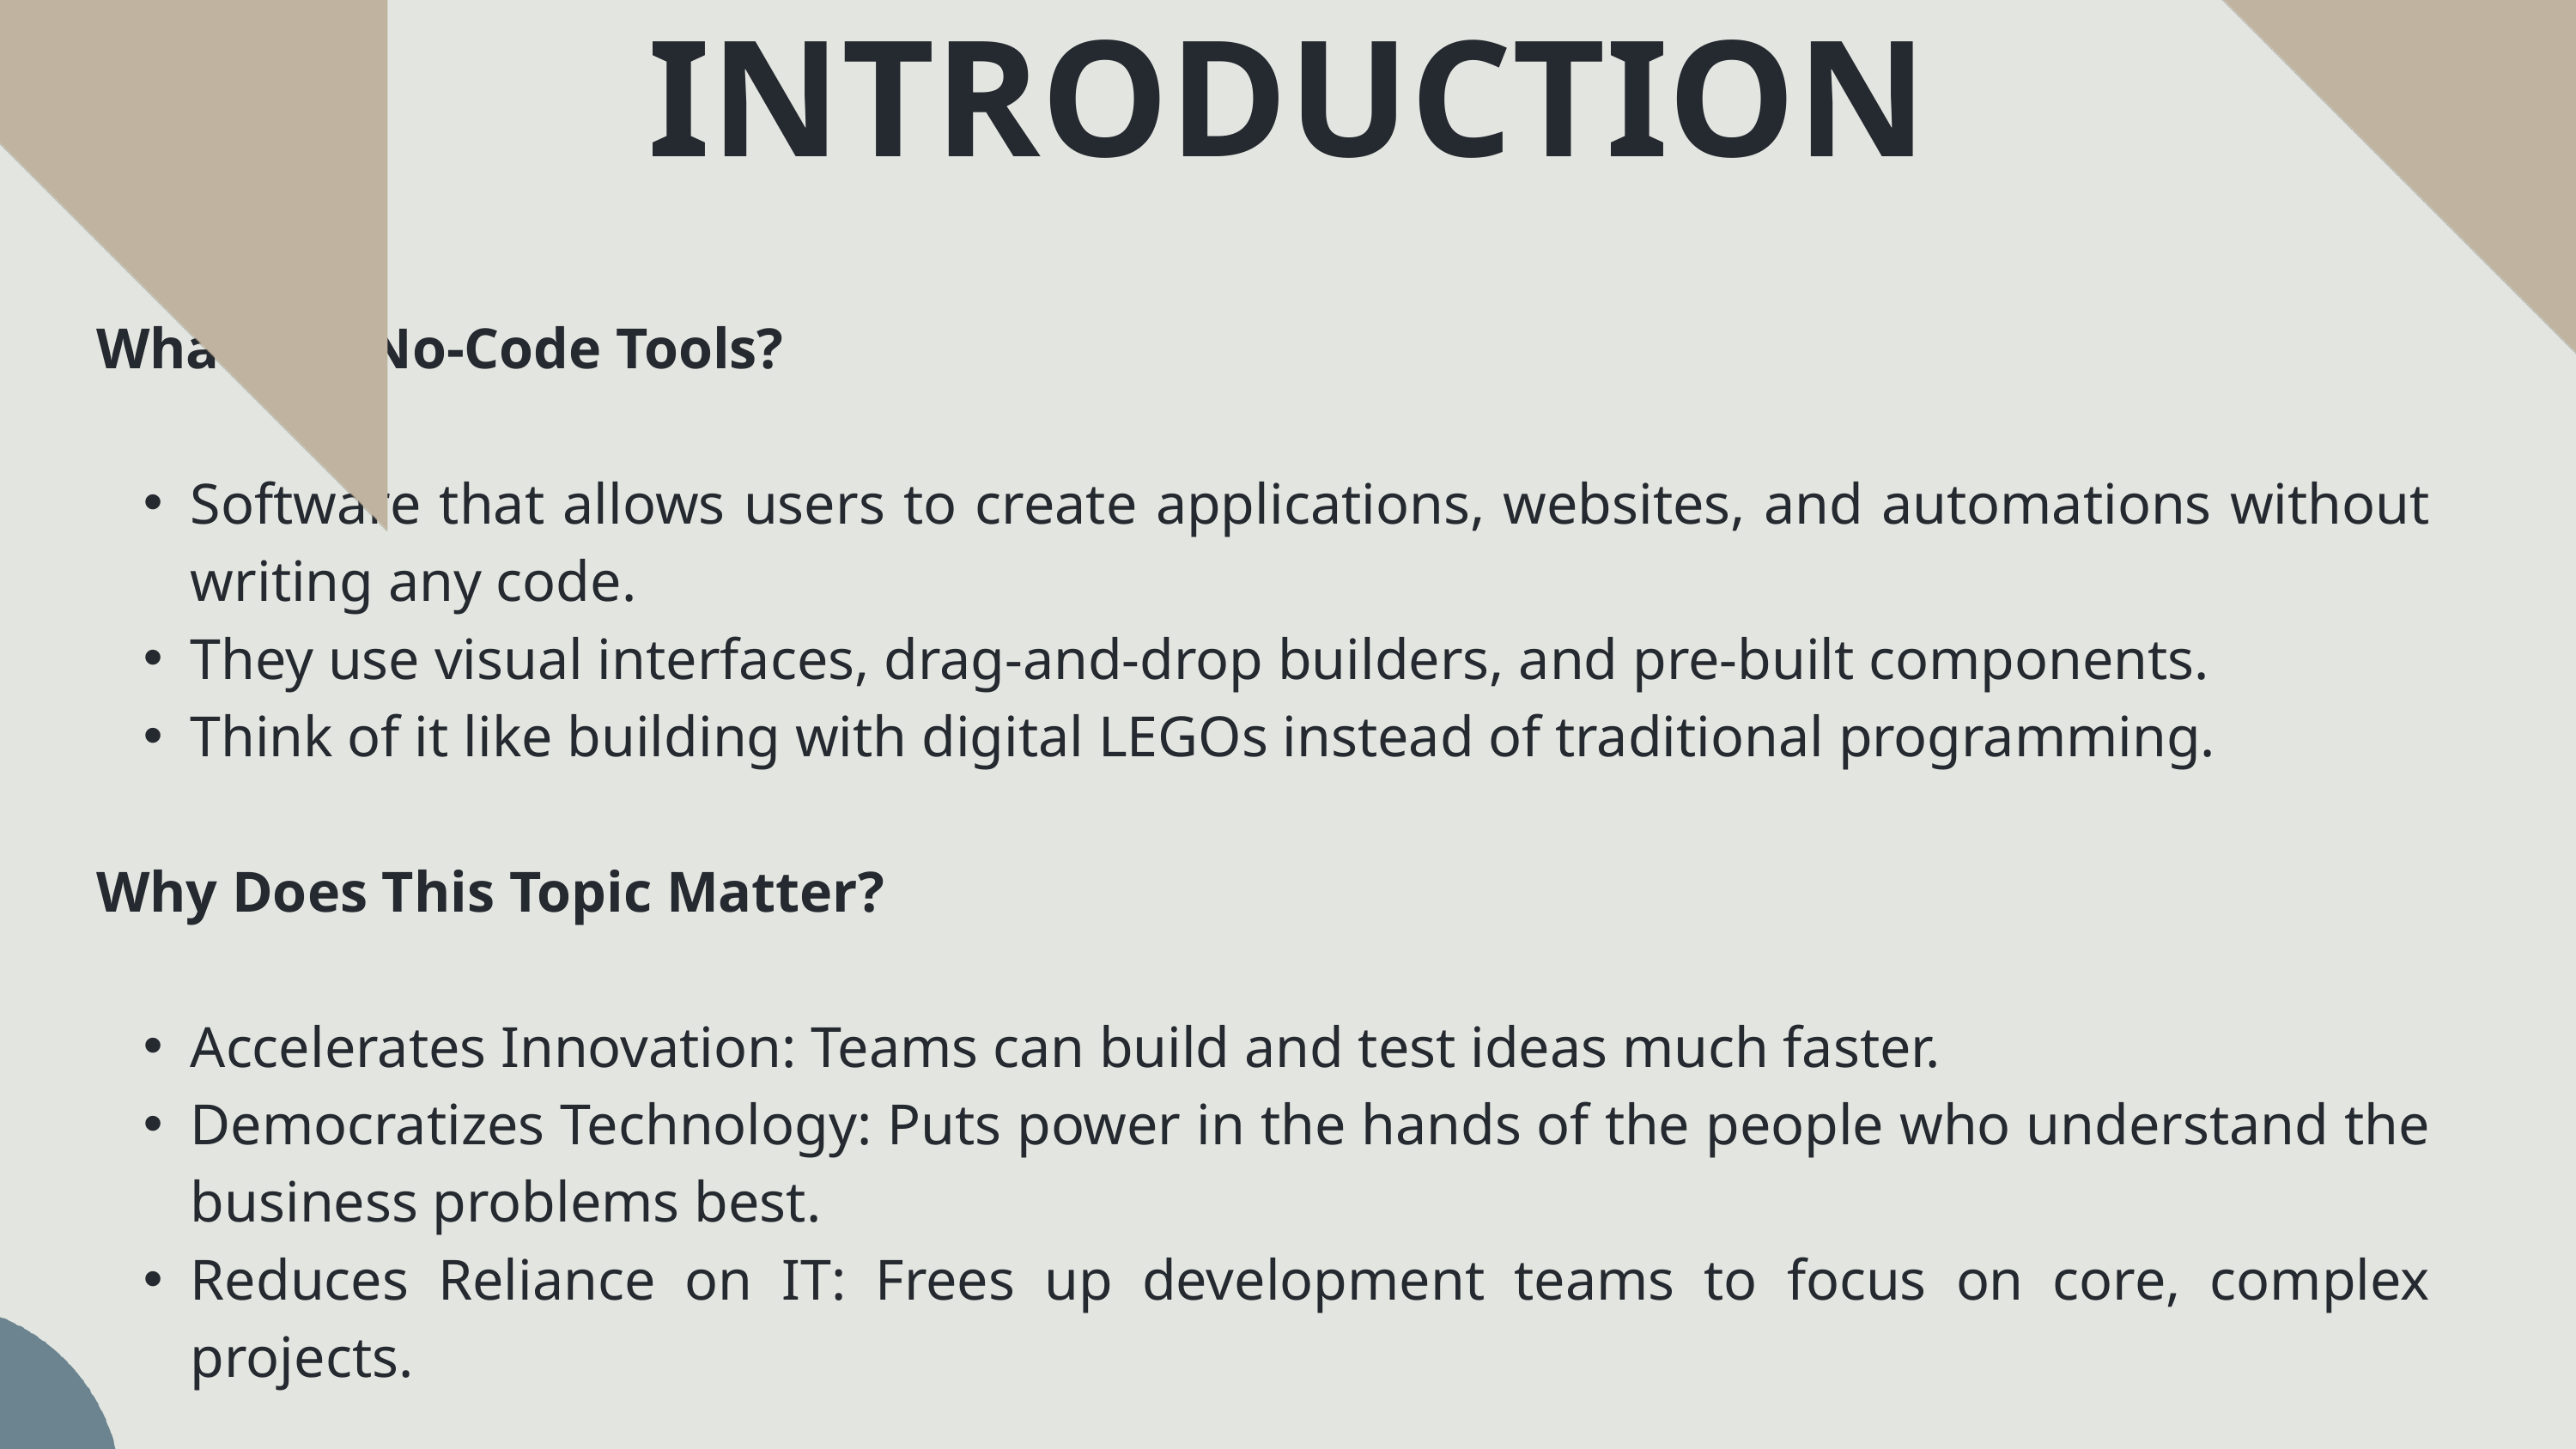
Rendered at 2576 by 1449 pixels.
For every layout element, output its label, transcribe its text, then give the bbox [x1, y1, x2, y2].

text_box [0, 1303, 121, 1449]
text_box INTRODUCTION [422, 60, 2141, 190]
text_box [0, 0, 388, 531]
text_box [2141, 0, 2576, 498]
text_box What Are No-Code Tools? Software that allows users to create applications, websites, and automations without writing any code. They use visual interfaces, drag-and-drop builders, and pre-built components. Think of it like building with digital LEGOs instead of traditional programming. Why Does This Topic Matter? Accelerates Innovation: Teams can build and test ideas much faster. Democratizes Technology: Puts power in the hands of the people who understand the business problems best. Reduces Reliance on IT: Frees up development teams to focus on core, complex projects. [96, 301, 2432, 1449]
